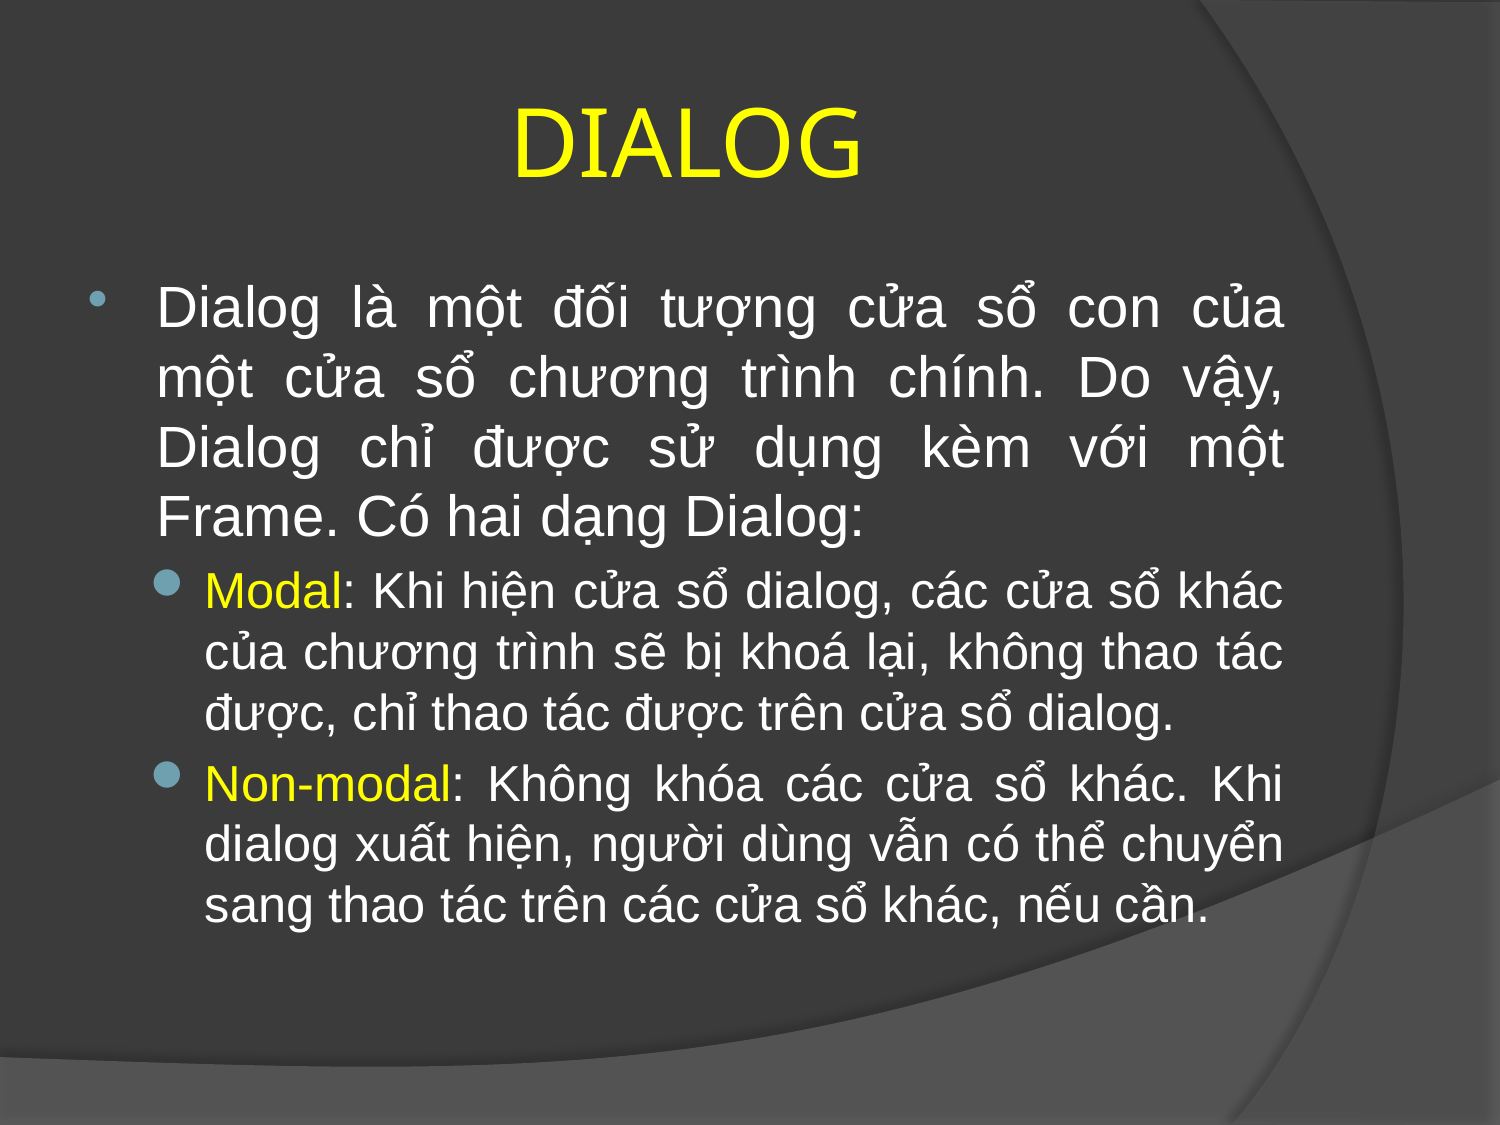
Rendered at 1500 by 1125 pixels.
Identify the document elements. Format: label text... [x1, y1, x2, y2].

list Dialog là một đối tượng cửa sổ con của một cửa sổ chương trình chính. Do vậy, Dialog chỉ được sử dụng kèm với một Frame. Có hai dạng Dialog: Modal: Khi hiện cửa sổ dialog, các cửa sổ khác của chương trình sẽ bị khoá lại, không thao tác được, chỉ thao tác được trên cửa sổ dialog. Non-modal: Không khóa các cửa sổ khác. Khi dialog xuất hiện, người dùng vẫn có thể chuyển sang thao tác trên các cửa sổ khác, nếu cần. [75, 262, 1300, 1005]
text_box DIALOG [75, 45, 1300, 233]
